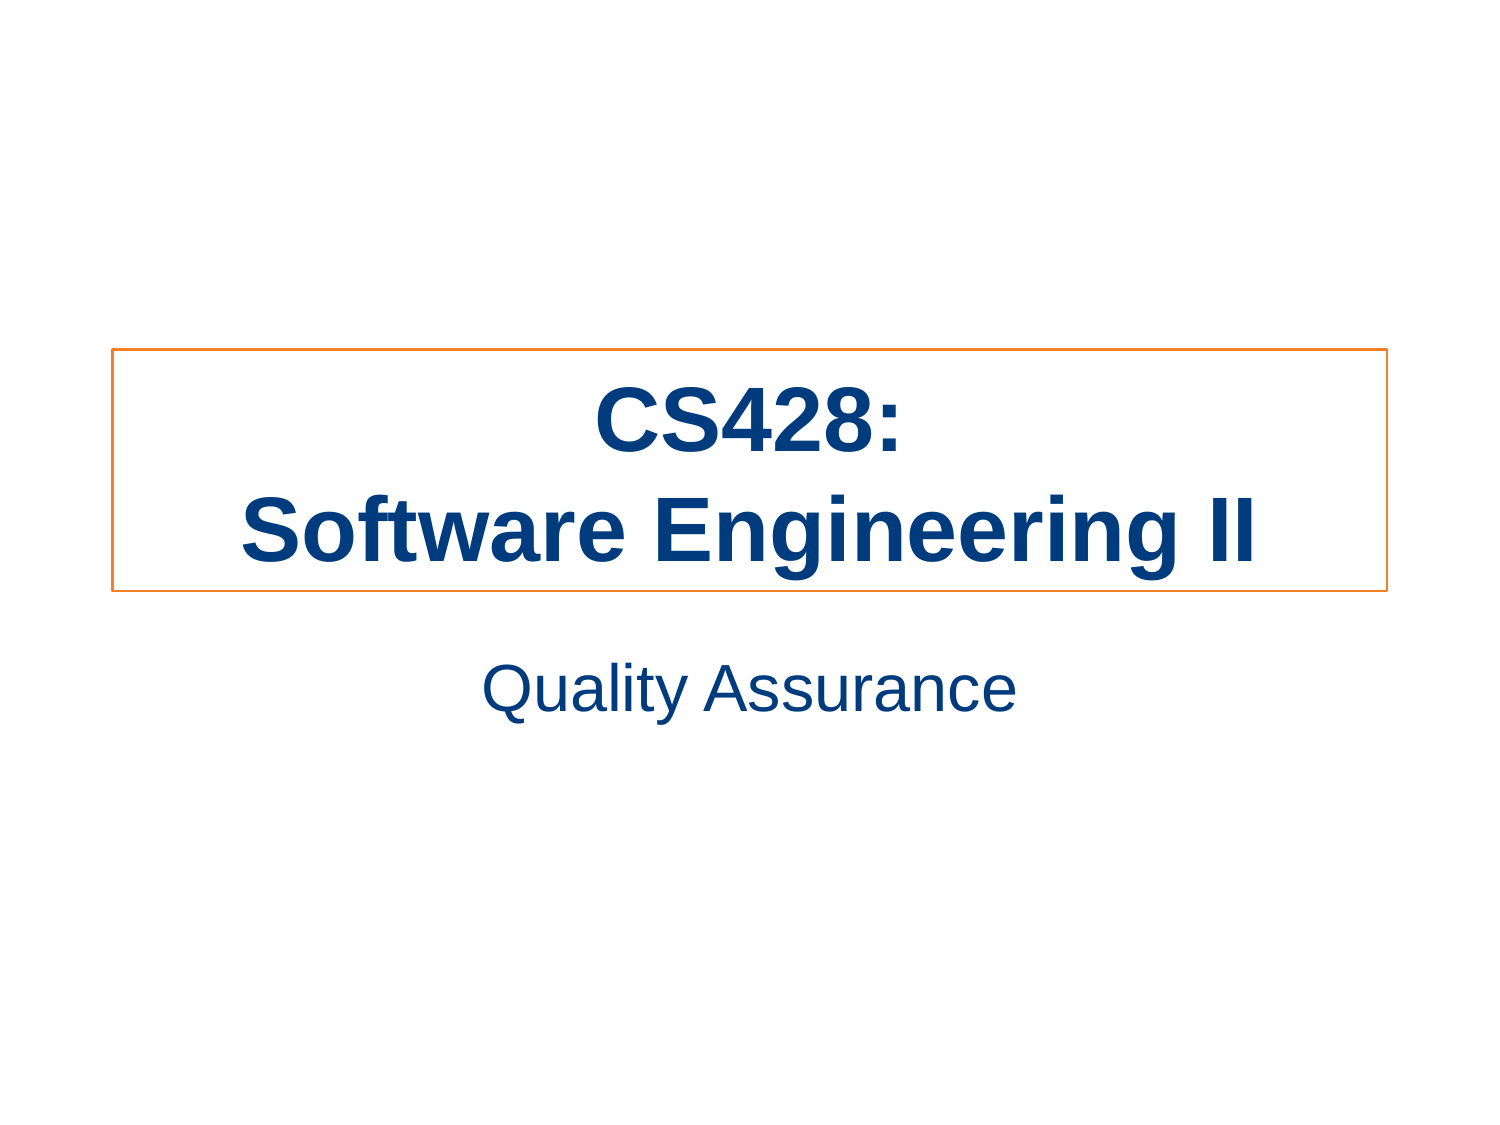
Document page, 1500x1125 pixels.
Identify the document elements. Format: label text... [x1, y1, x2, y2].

title CS428: Software Engineering II [111, 348, 1388, 592]
subtitle Quality Assurance [225, 637, 1275, 925]
